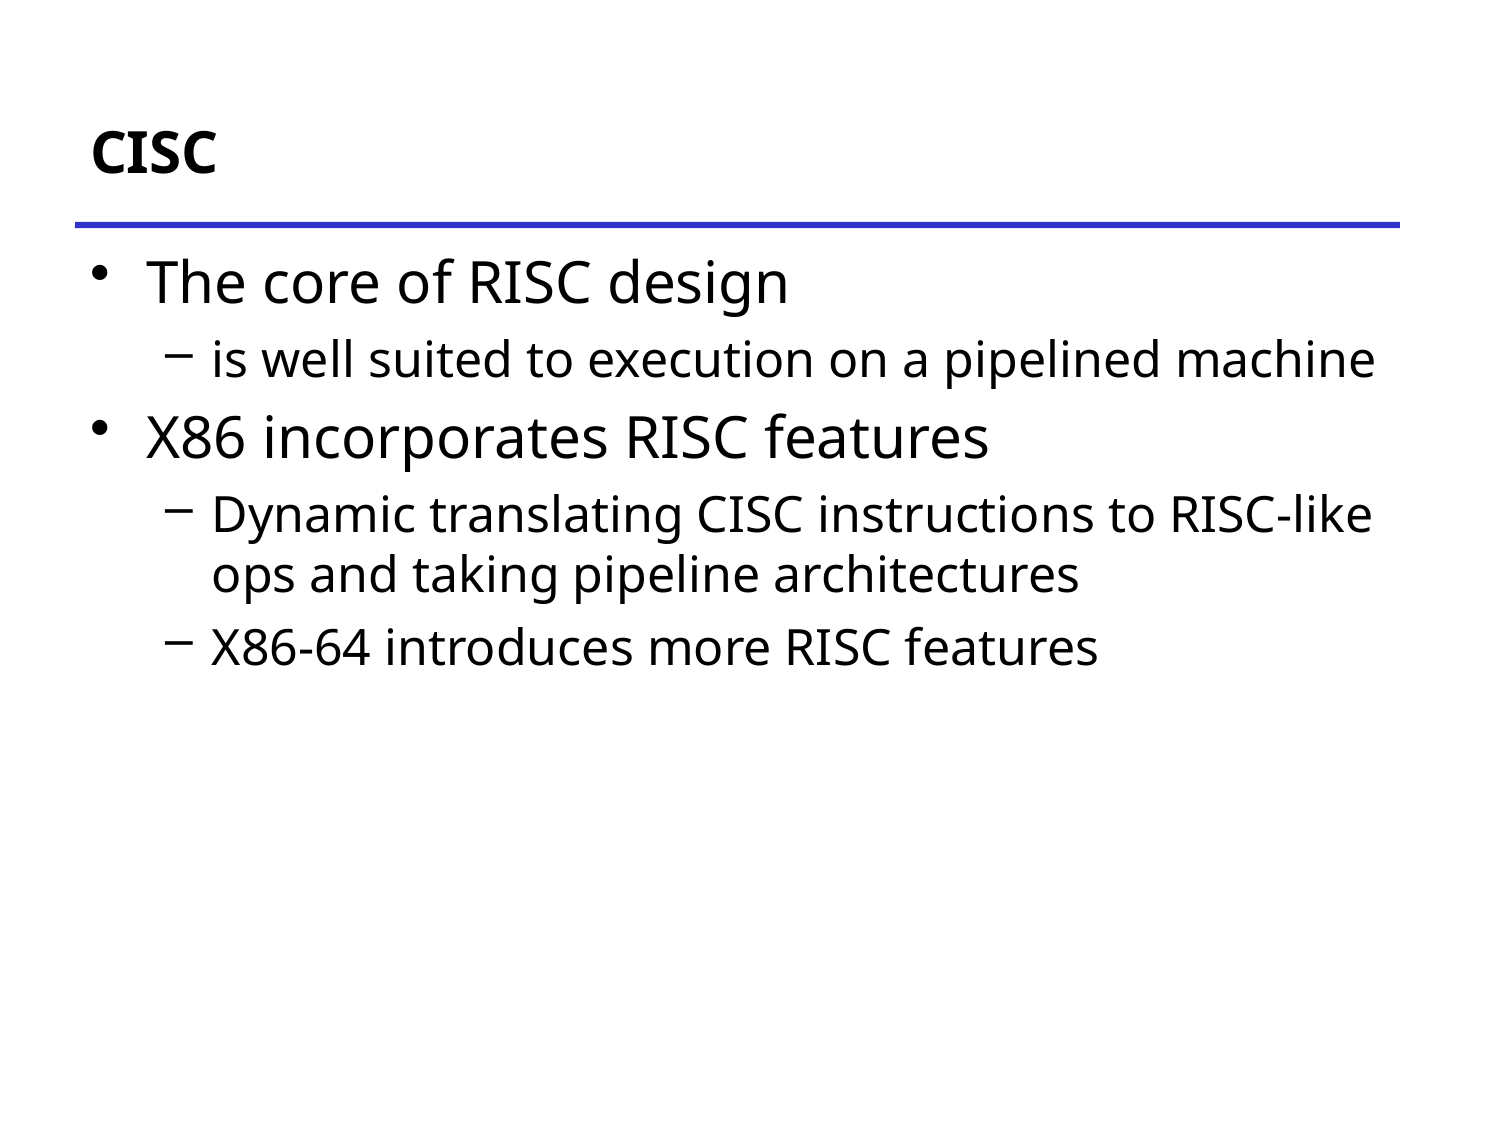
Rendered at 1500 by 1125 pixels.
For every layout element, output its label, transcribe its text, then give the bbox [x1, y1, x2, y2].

list The core of RISC design is well suited to execution on a pipelined machine X86 incorporates RISC features Dynamic translating CISC instructions to RISC-like ops and taking pipeline architectures X86-64 introduces more RISC features [75, 237, 1400, 1013]
title CISC [75, 75, 1400, 225]
